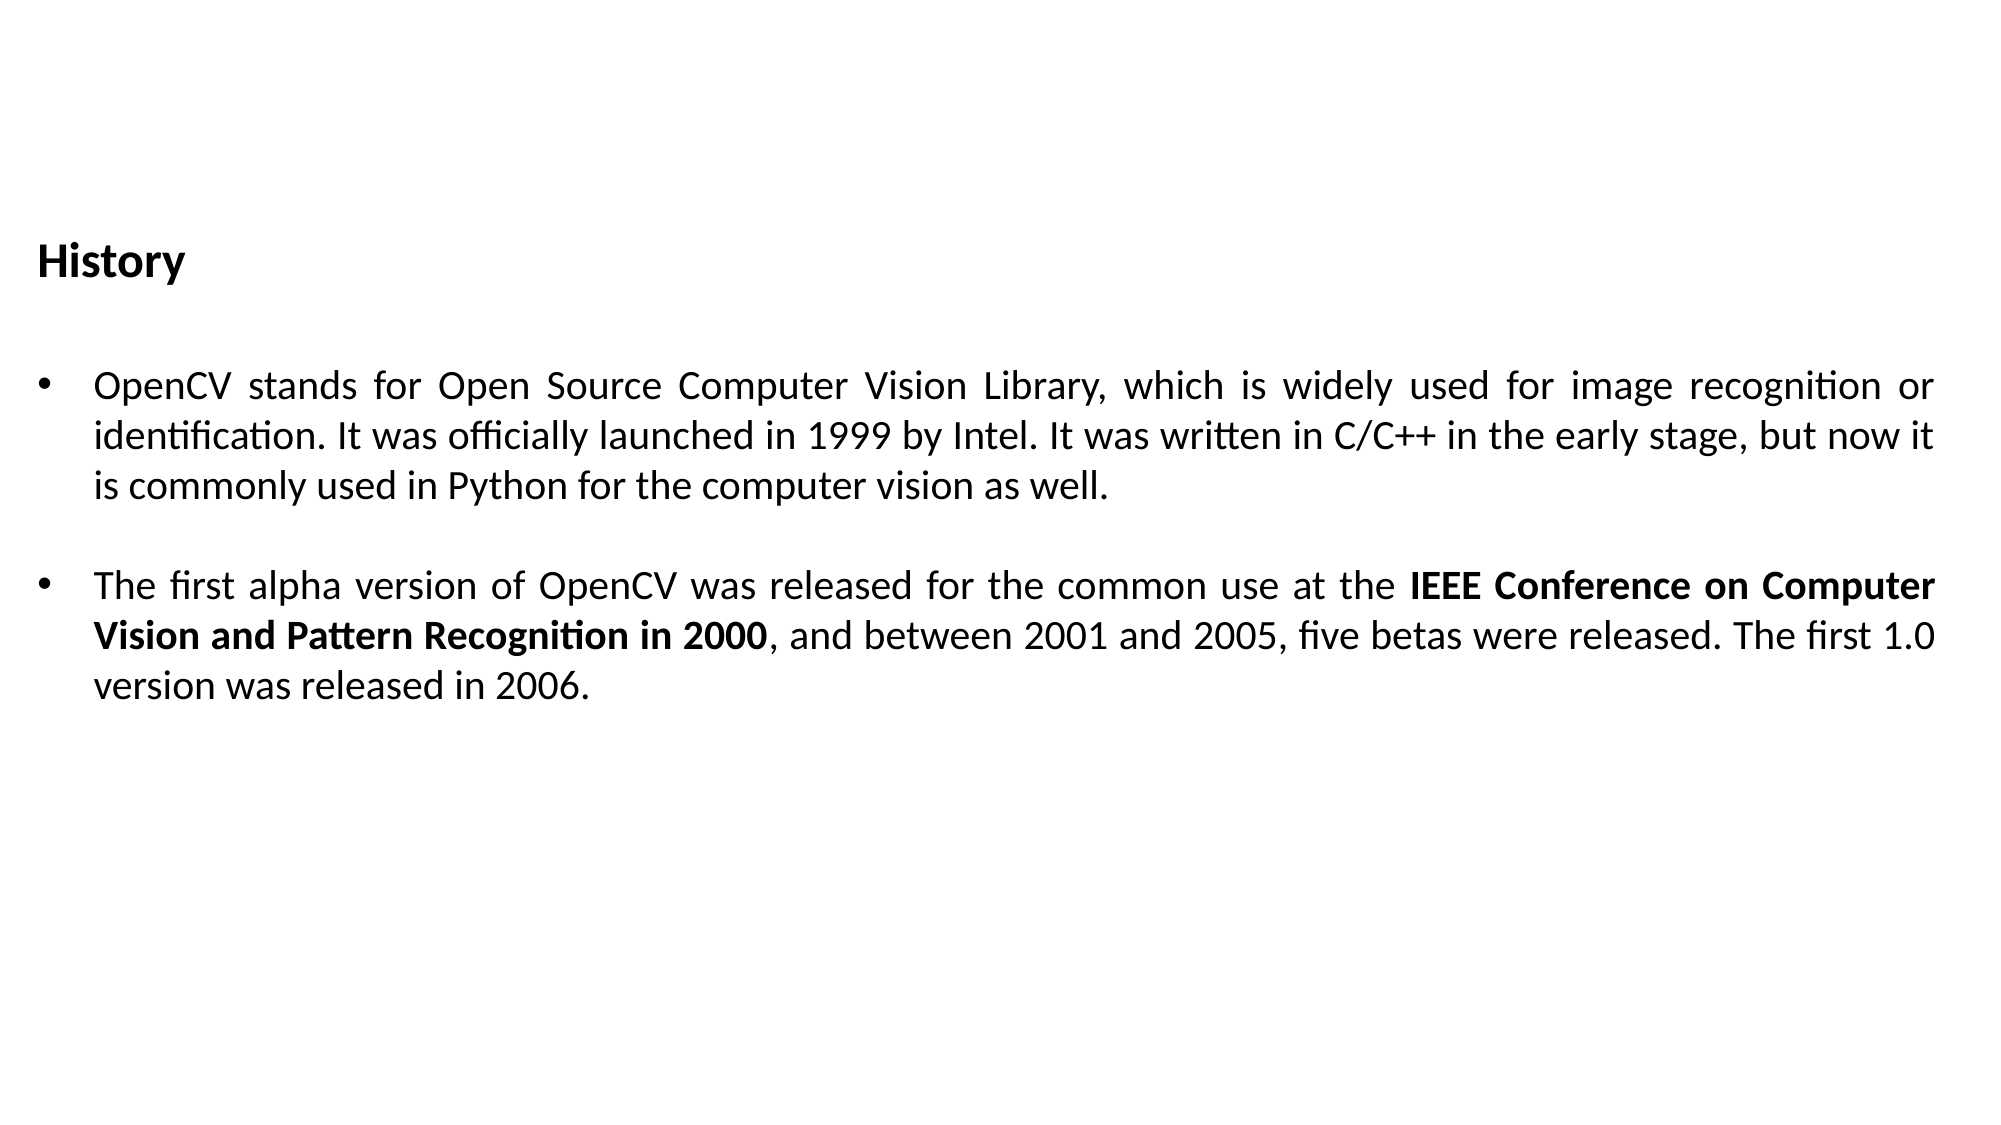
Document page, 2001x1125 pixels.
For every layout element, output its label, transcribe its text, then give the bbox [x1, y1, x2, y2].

text_box History OpenCV stands for Open Source Computer Vision Library, which is widely used for image recognition or identification. It was officially launched in 1999 by Intel. It was written in C/C++ in the early stage, but now it is commonly used in Python for the computer vision as well. The first alpha version of OpenCV was released for the common use at the IEEE Conference on Computer Vision and Pattern Recognition in 2000, and between 2001 and 2005, five betas were released. The first 1.0 version was released in 2006. [22, 220, 1951, 716]
